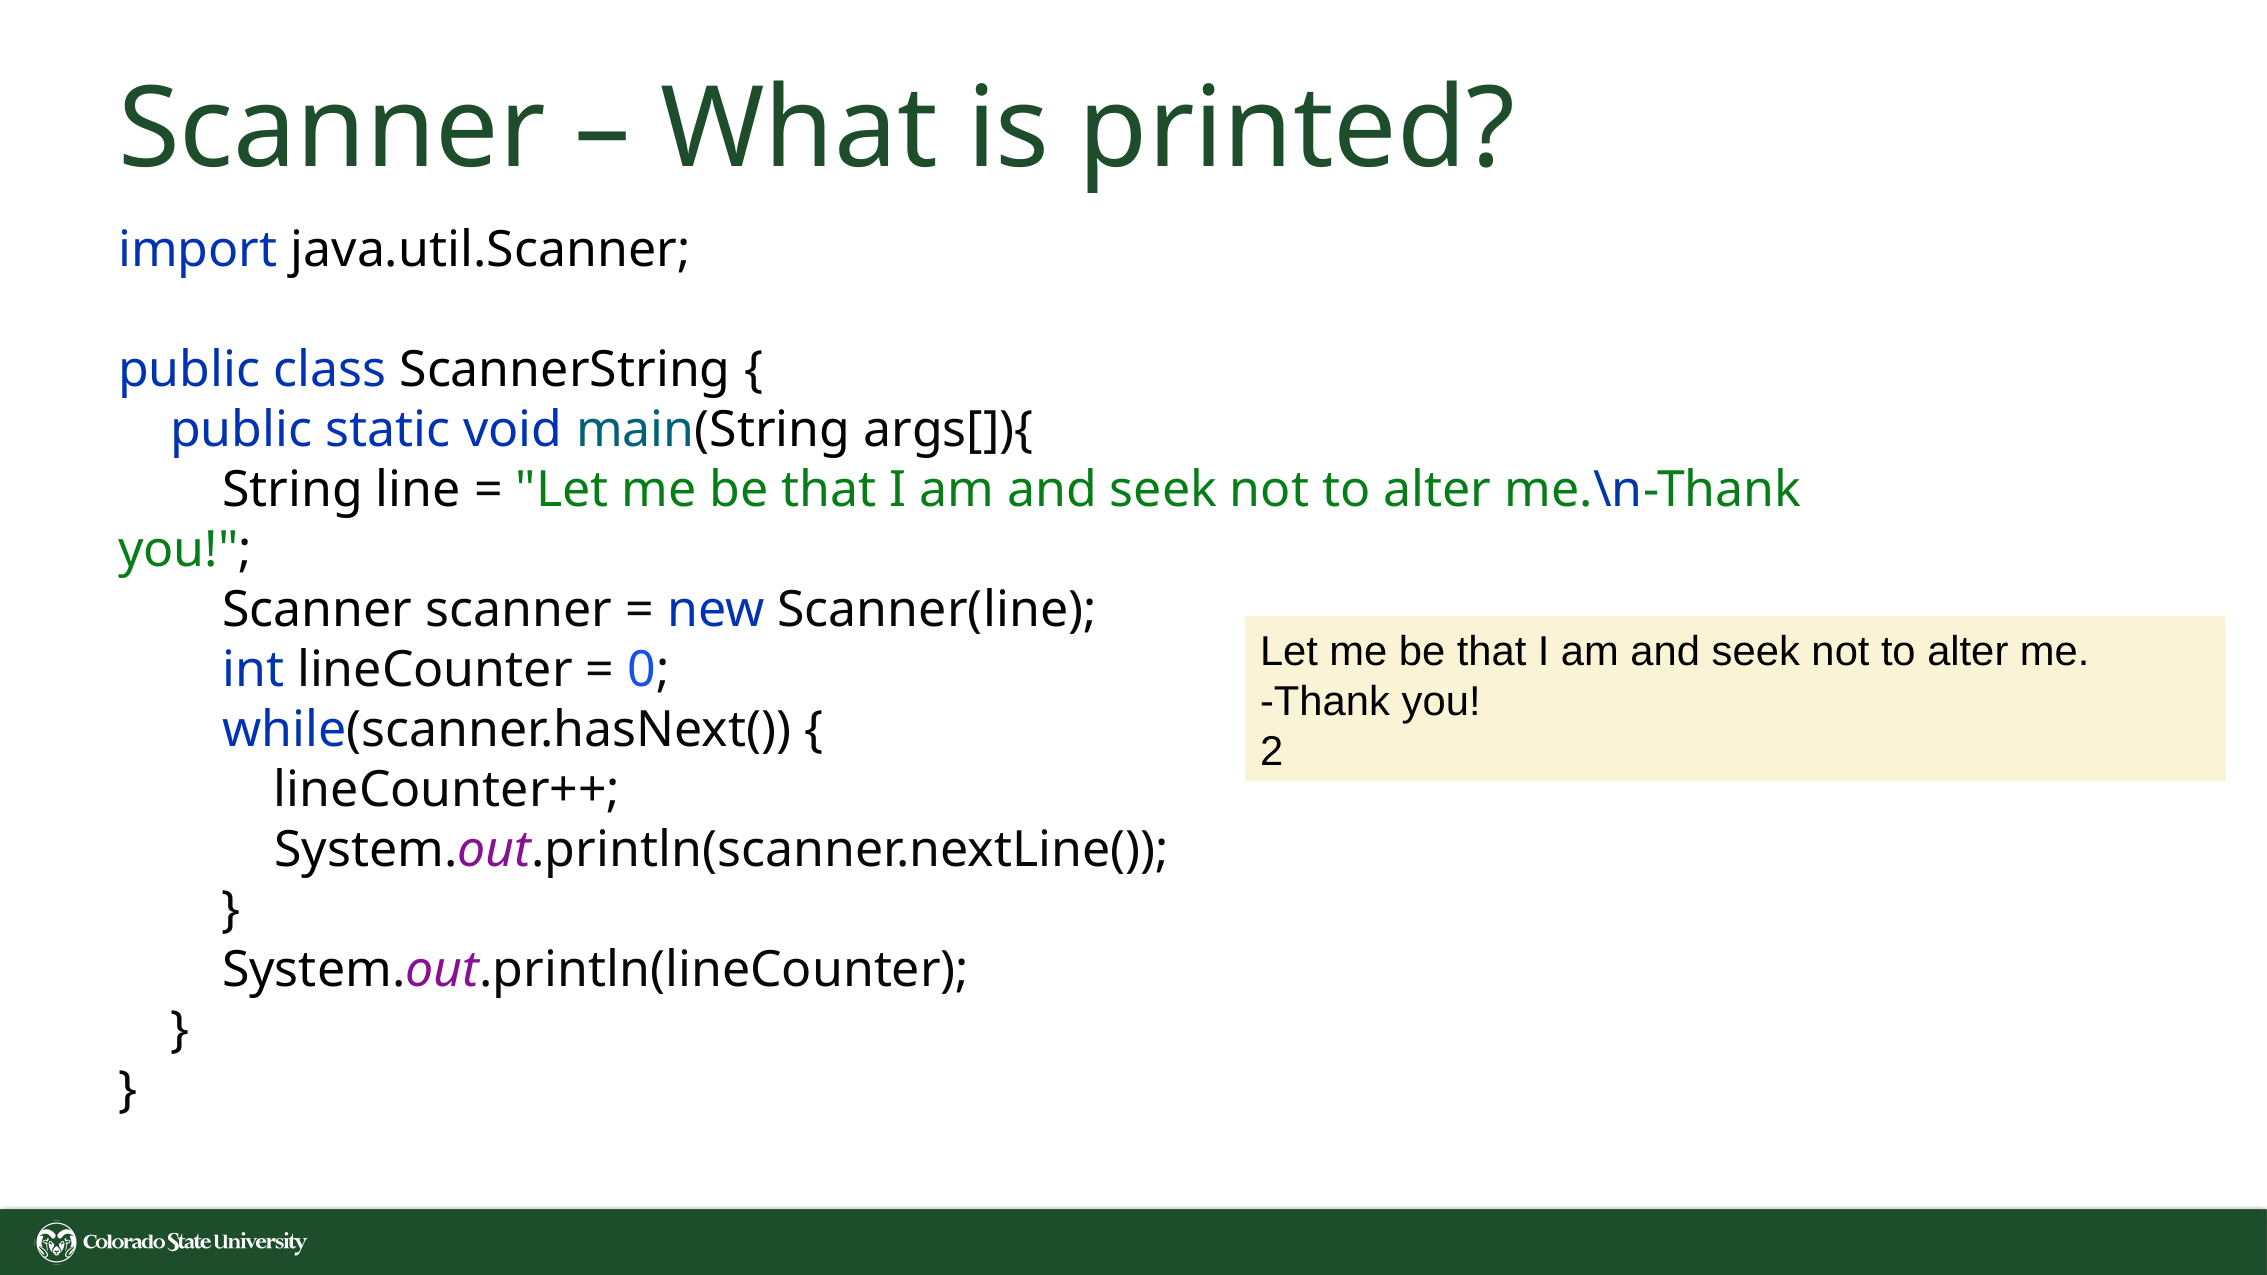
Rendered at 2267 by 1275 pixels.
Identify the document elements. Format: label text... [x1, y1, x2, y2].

title Scanner – What is printed? [103, 37, 2164, 205]
picture [24, 1209, 319, 1275]
text_box Let me be that I am and seek not to alter me. -Thank you! 2 [1845, 616, 2226, 782]
text_box import java.util.Scanner; public class ScannerString { public static void main(String args[]){ String line = "Let me be that I am and seek not to alter me.\n-Thank you!"; Scanner scanner = new Scanner(line); int lineCounter = 0; while(scanner.hasNext()) { lineCounter++; System.out.println(scanner.nextLine()); } System.out.println(lineCounter); } } [103, 208, 1845, 1124]
